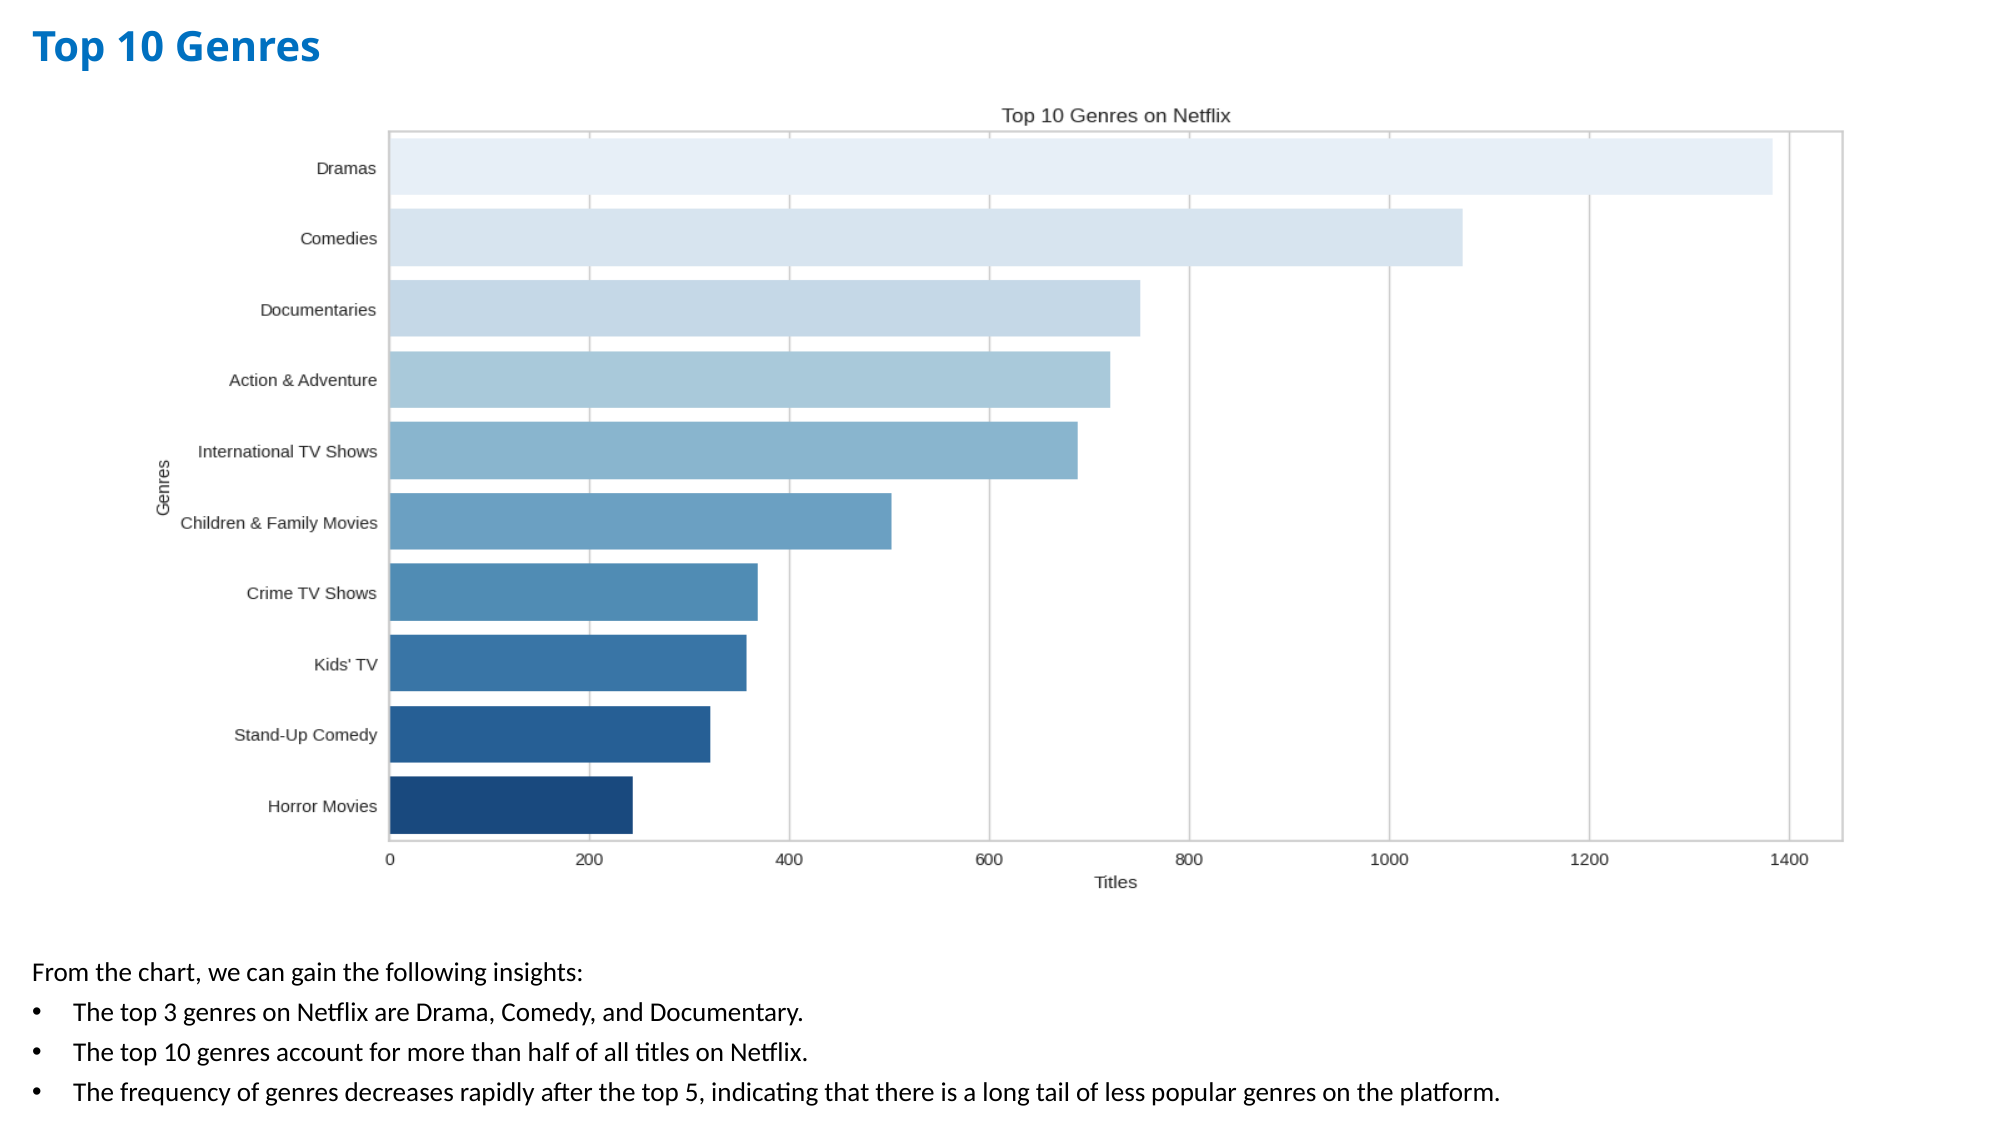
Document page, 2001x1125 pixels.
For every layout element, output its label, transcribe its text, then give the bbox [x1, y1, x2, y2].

title Top 10 Genres [17, 17, 1990, 78]
picture [143, 97, 1854, 902]
list From the chart, we can gain the following insights: The top 3 genres on Netflix are Drama, Comedy, and Documentary. The top 10 genres account for more than half of all titles on Netflix. The frequency of genres decreases rapidly after the top 5, indicating that there is a long tail of less popular genres on the platform. [17, 78, 1990, 1125]
